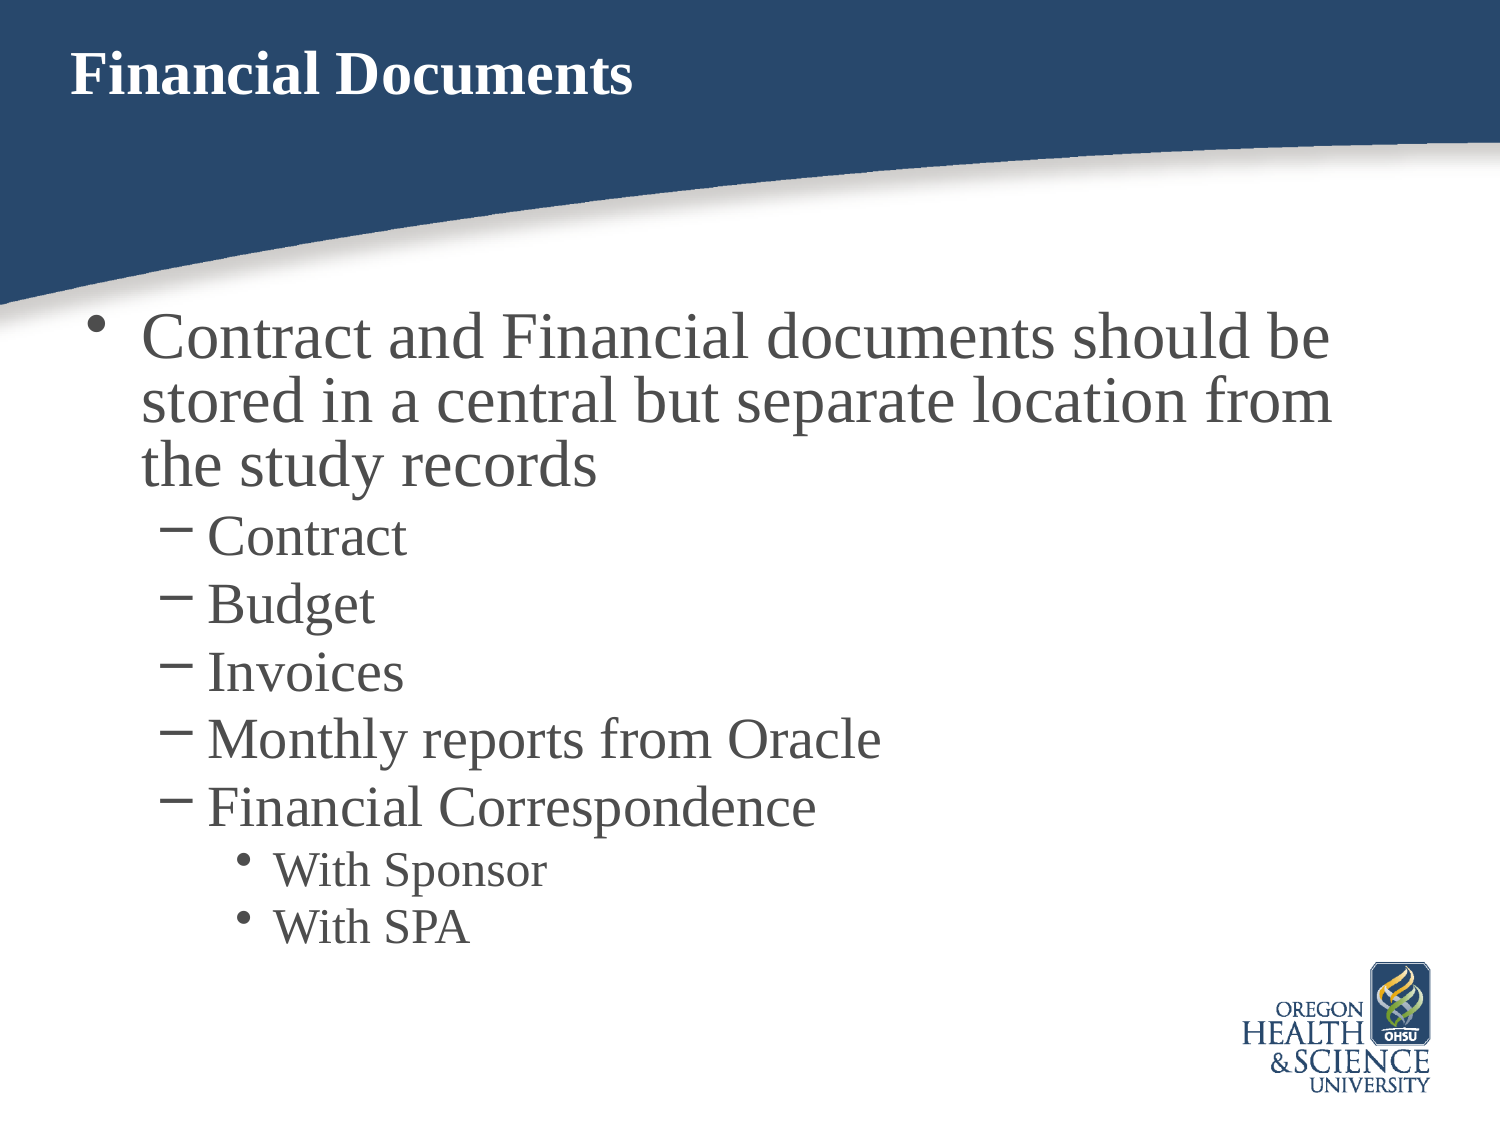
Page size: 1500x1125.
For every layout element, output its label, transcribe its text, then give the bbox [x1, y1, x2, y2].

picture [0, 0, 1500, 1125]
title Financial Documents [70, 24, 1422, 126]
list Contract and Financial documents should be stored in a central but separate location from the study records Contract Budget Invoices Monthly reports from Oracle Financial Correspondence With Sponsor With SPA [70, 299, 1421, 1006]
